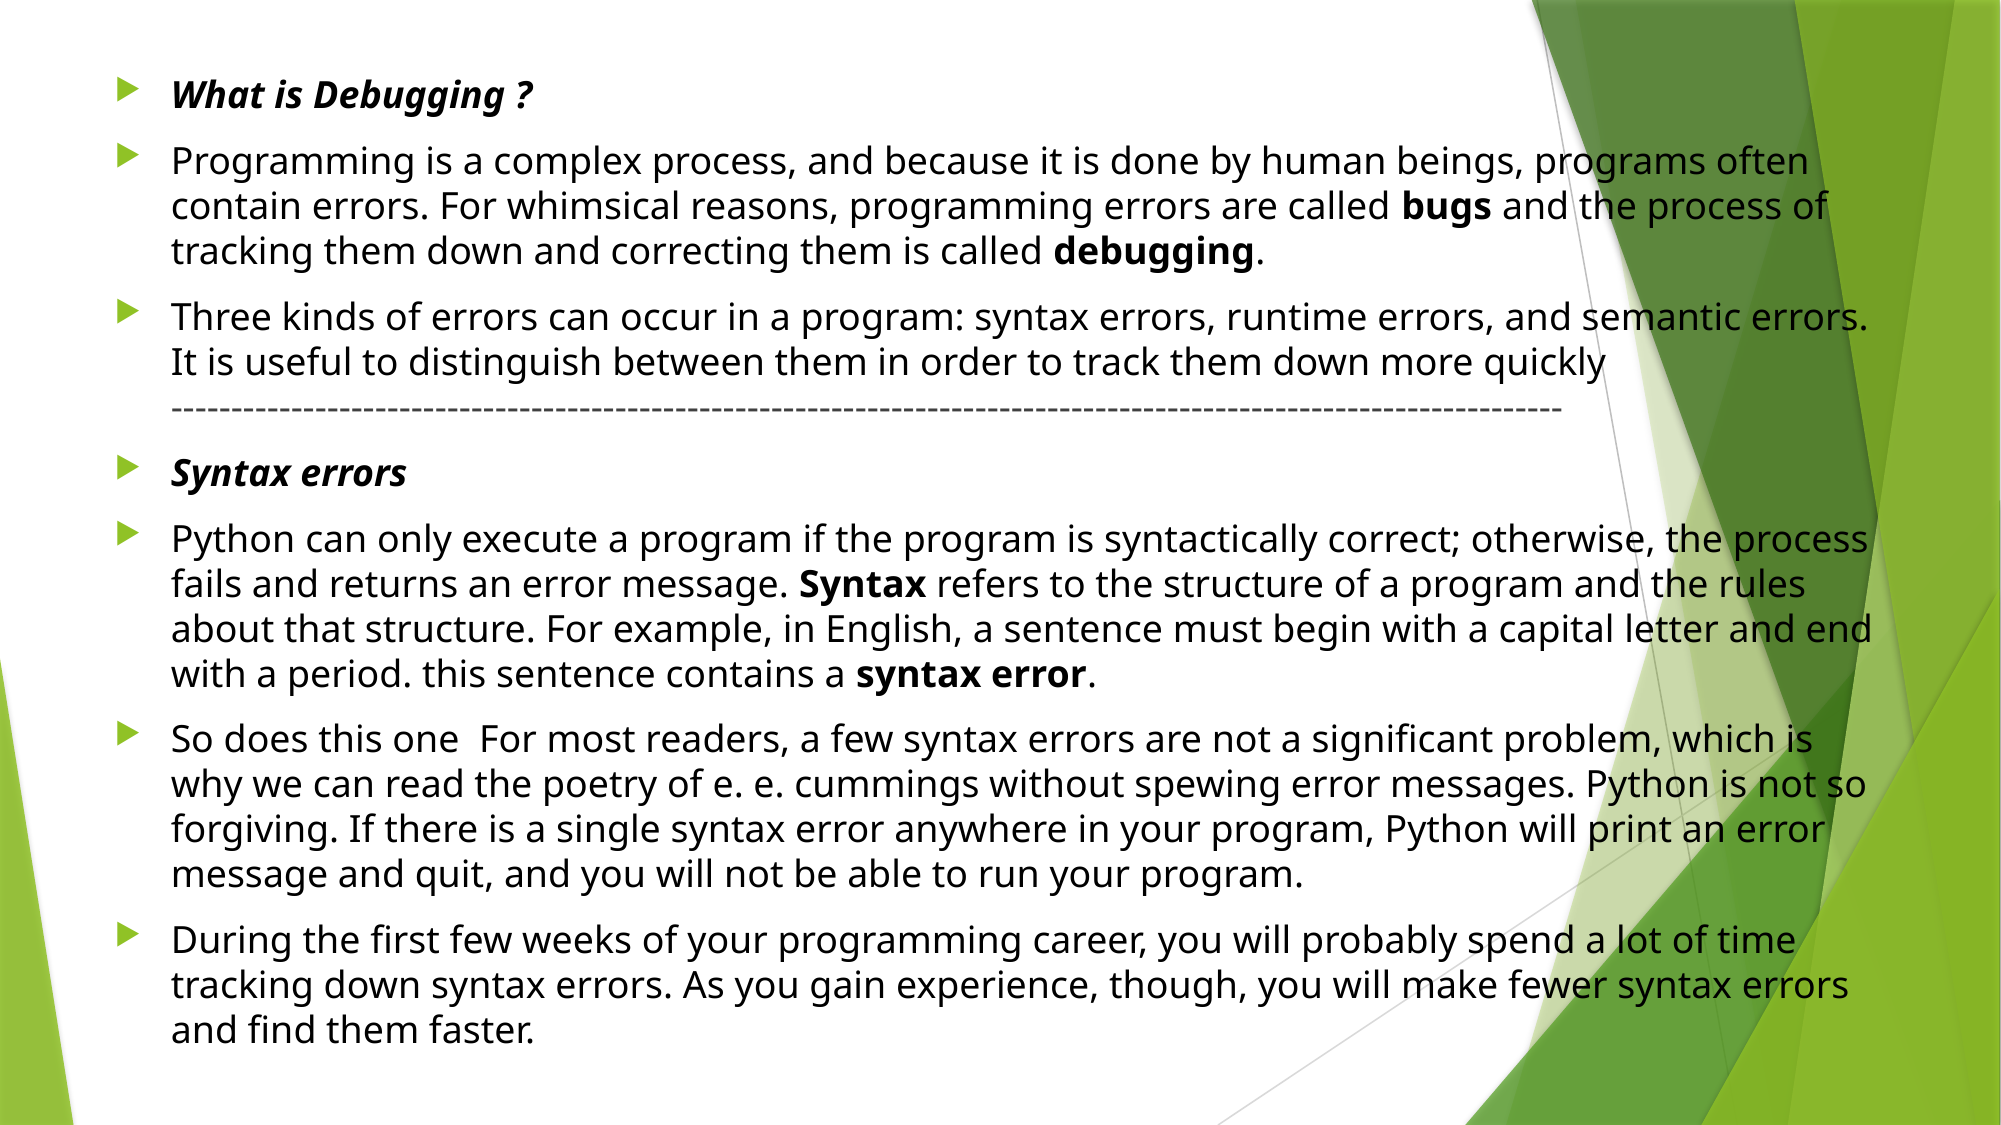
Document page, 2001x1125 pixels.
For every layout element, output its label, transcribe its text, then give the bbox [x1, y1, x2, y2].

list What is Debugging ? Programming is a complex process, and because it is done by human beings, programs often contain errors. For whimsical reasons, programming errors are called bugs and the process of tracking them down and correcting them is called debugging. Three kinds of errors can occur in a program: syntax errors, runtime errors, and semantic errors. It is useful to distinguish between them in order to track them down more quickly -------------------------------------------------------------------------------------------------------------------- Syntax errors Python can only execute a program if the program is syntactically correct; otherwise, the process fails and returns an error message. Syntax refers to the structure of a program and the rules about that structure. For example, in English, a sentence must begin with a capital letter and end with a period. this sentence contains a syntax error. So does this one For most readers, a few syntax errors are not a significant problem, which is why we can read the poetry of e. e. cummings without spewing error messages. Python is not so forgiving. If there is a single syntax error anywhere in your program, Python will print an error message and quit, and you will not be able to run your program. During the first few weeks of your programming career, you will probably spend a lot of time tracking down syntax errors. As you gain experience, though, you will make fewer syntax errors and find them faster. [99, 63, 1890, 1094]
